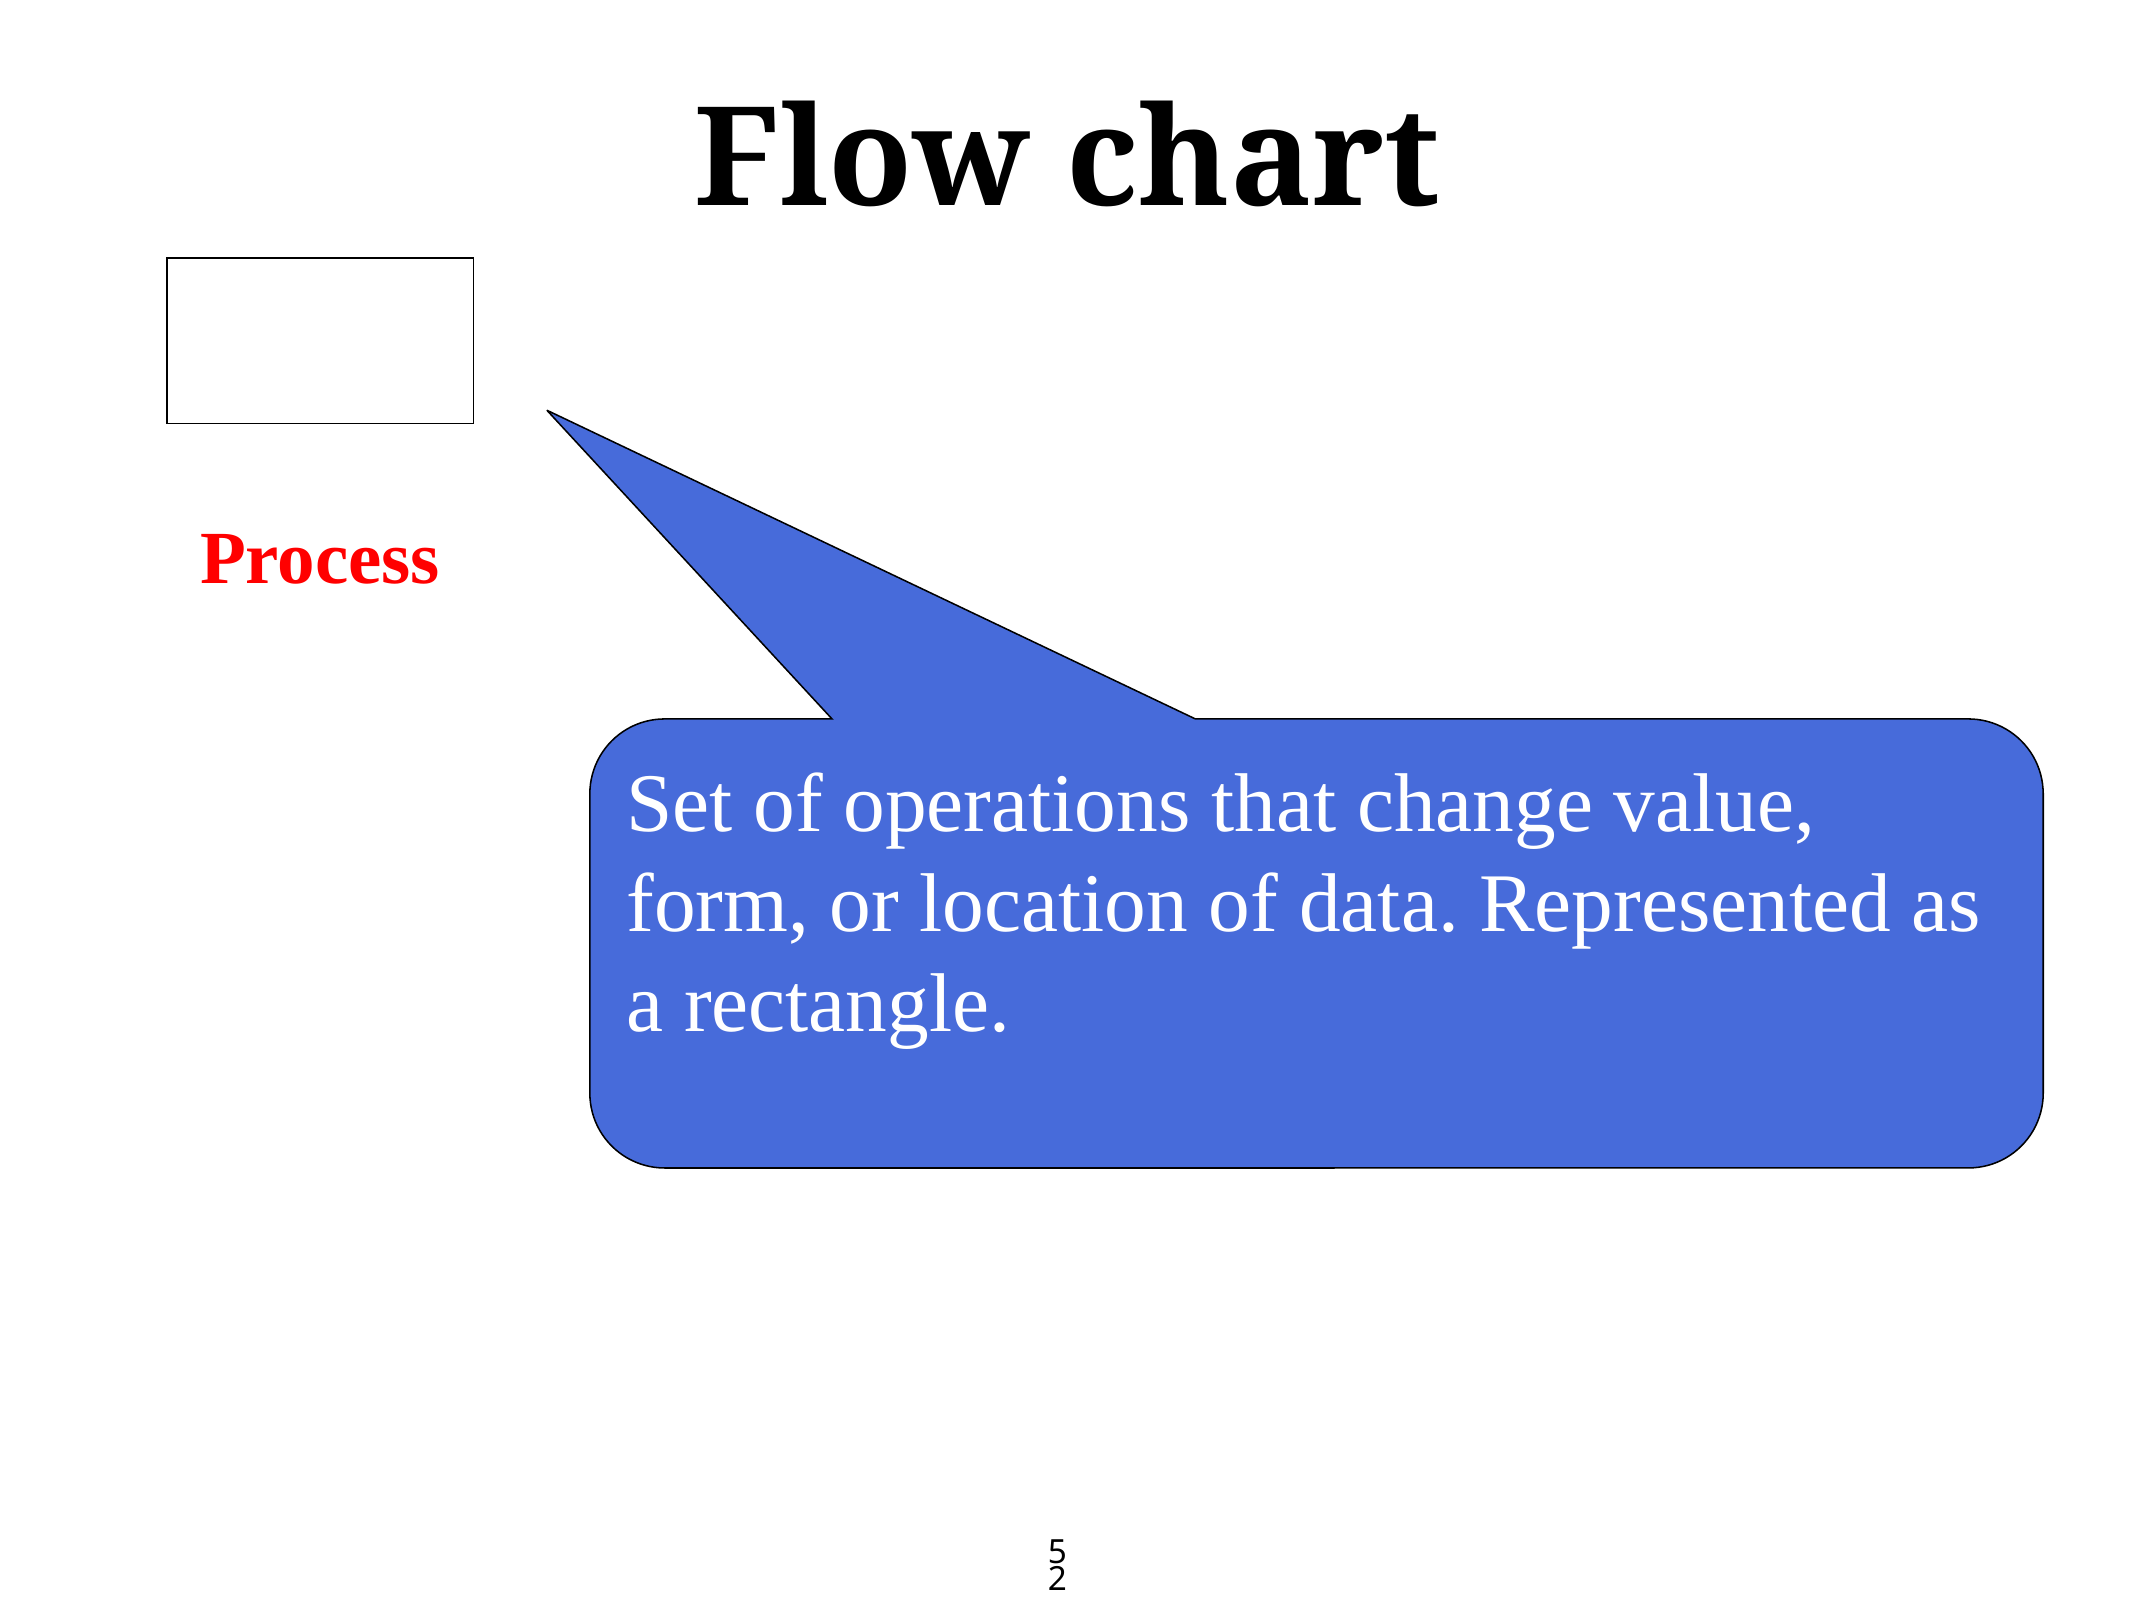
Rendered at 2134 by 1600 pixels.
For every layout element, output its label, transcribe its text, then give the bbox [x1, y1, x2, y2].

text_box Process [89, 491, 552, 636]
text_box [167, 258, 474, 424]
text_box Set of operations that change value, form, or location of data. Represented as a rectangle. [546, 410, 2044, 1168]
title Flow chart [1, 7, 2134, 259]
slide_number 52 [1041, 1528, 1091, 1582]
